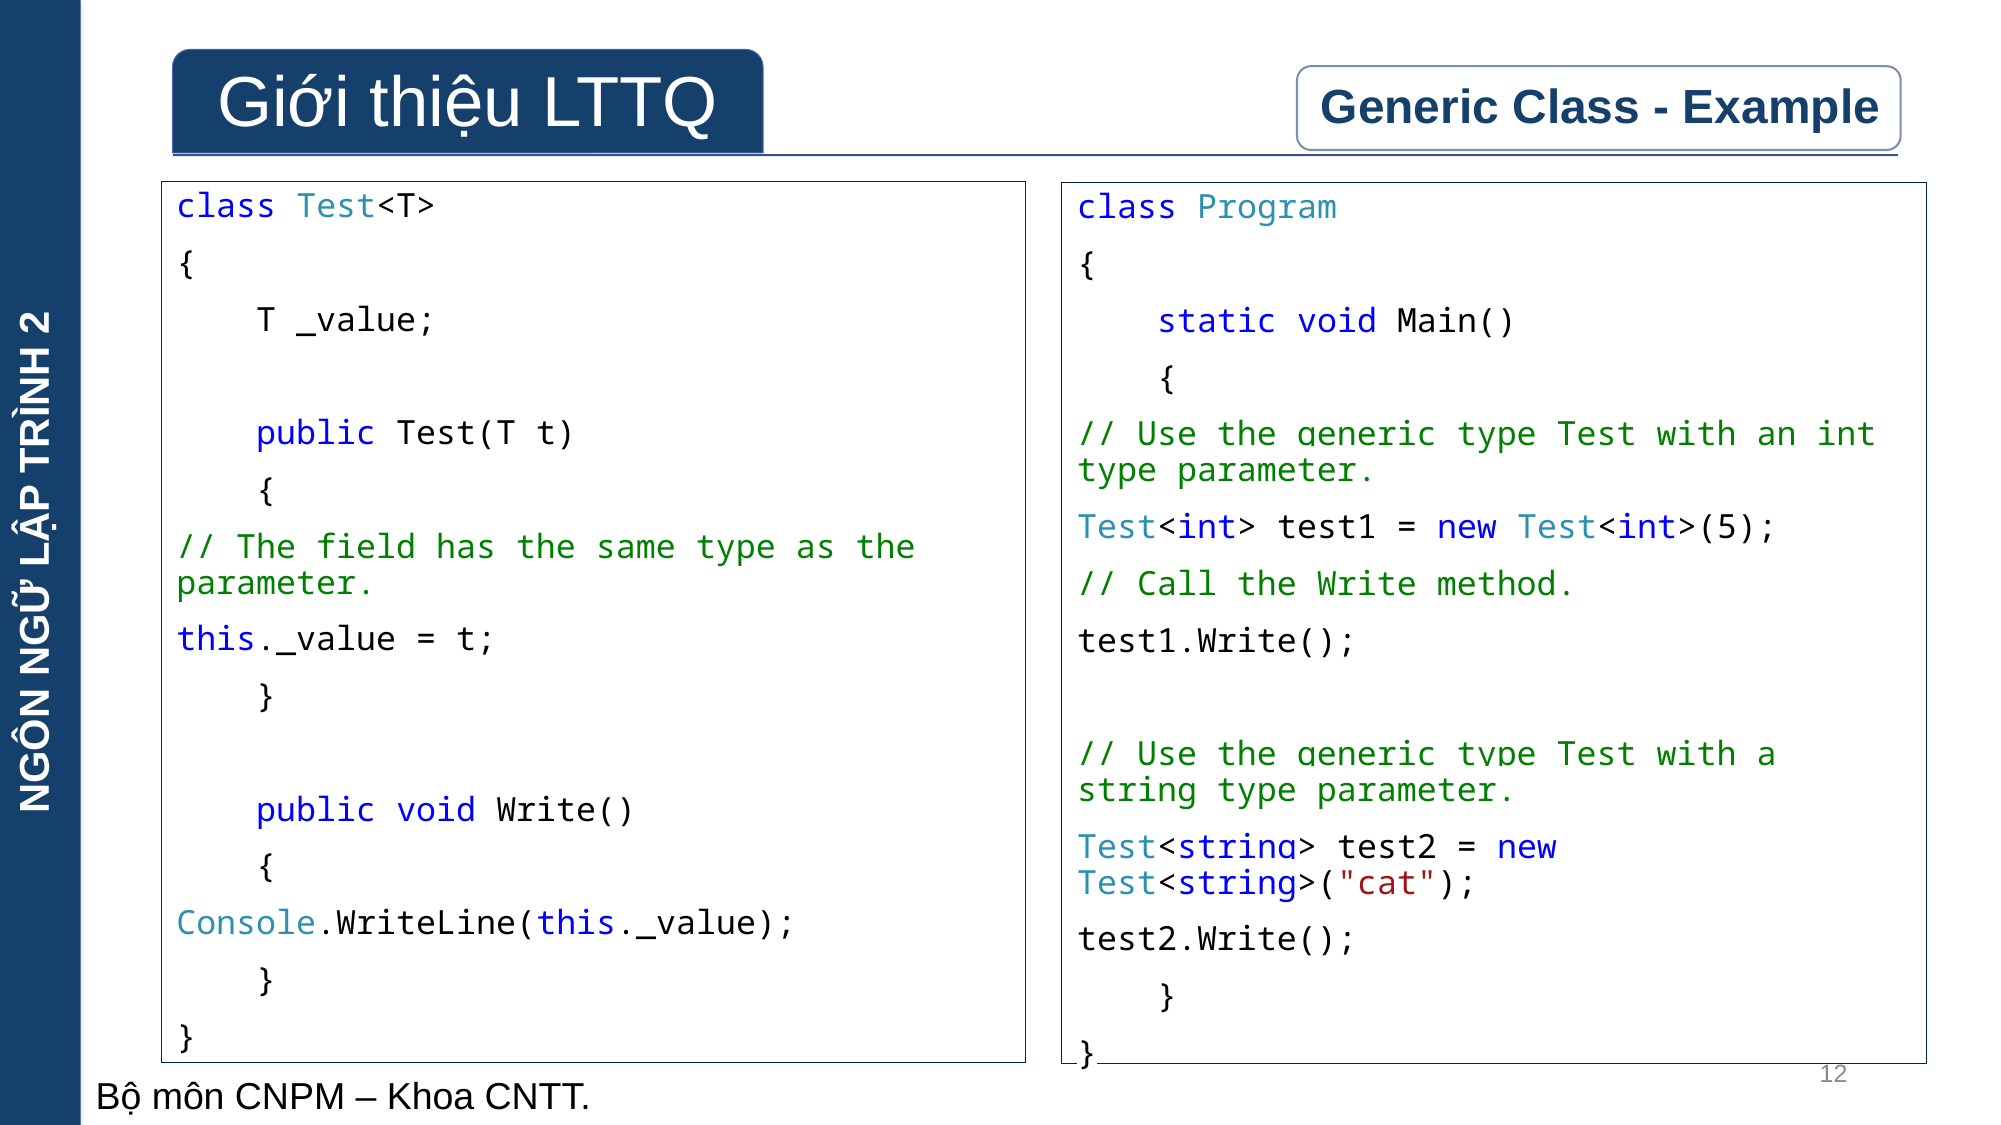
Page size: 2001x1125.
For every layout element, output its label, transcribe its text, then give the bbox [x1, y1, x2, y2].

list class Test<T> { T _value; public Test(T t) { // The field has the same type as the parameter. this._value = t; } public void Write() { Console.WriteLine(this._value); } } [161, 228, 1026, 1063]
text_box class Program { static void Main() { // Use the generic type Test with an int type parameter. Test<int> test1 = new Test<int>(5); // Call the Write method. test1.Write(); // Use the generic type Test with a string type parameter. Test<string> test2 = new Test<string>("cat"); test2.Write(); } } [1061, 182, 1927, 1064]
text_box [1296, 66, 1924, 150]
text_box NGÔN NGỮ LẬP TRÌNH 2 [0, 0, 82, 1125]
text_box Bộ môn CNPM – Khoa CNTT. [80, 1064, 2000, 1125]
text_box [137, 10, 1863, 228]
slide_number 12 [1412, 1064, 1863, 1103]
